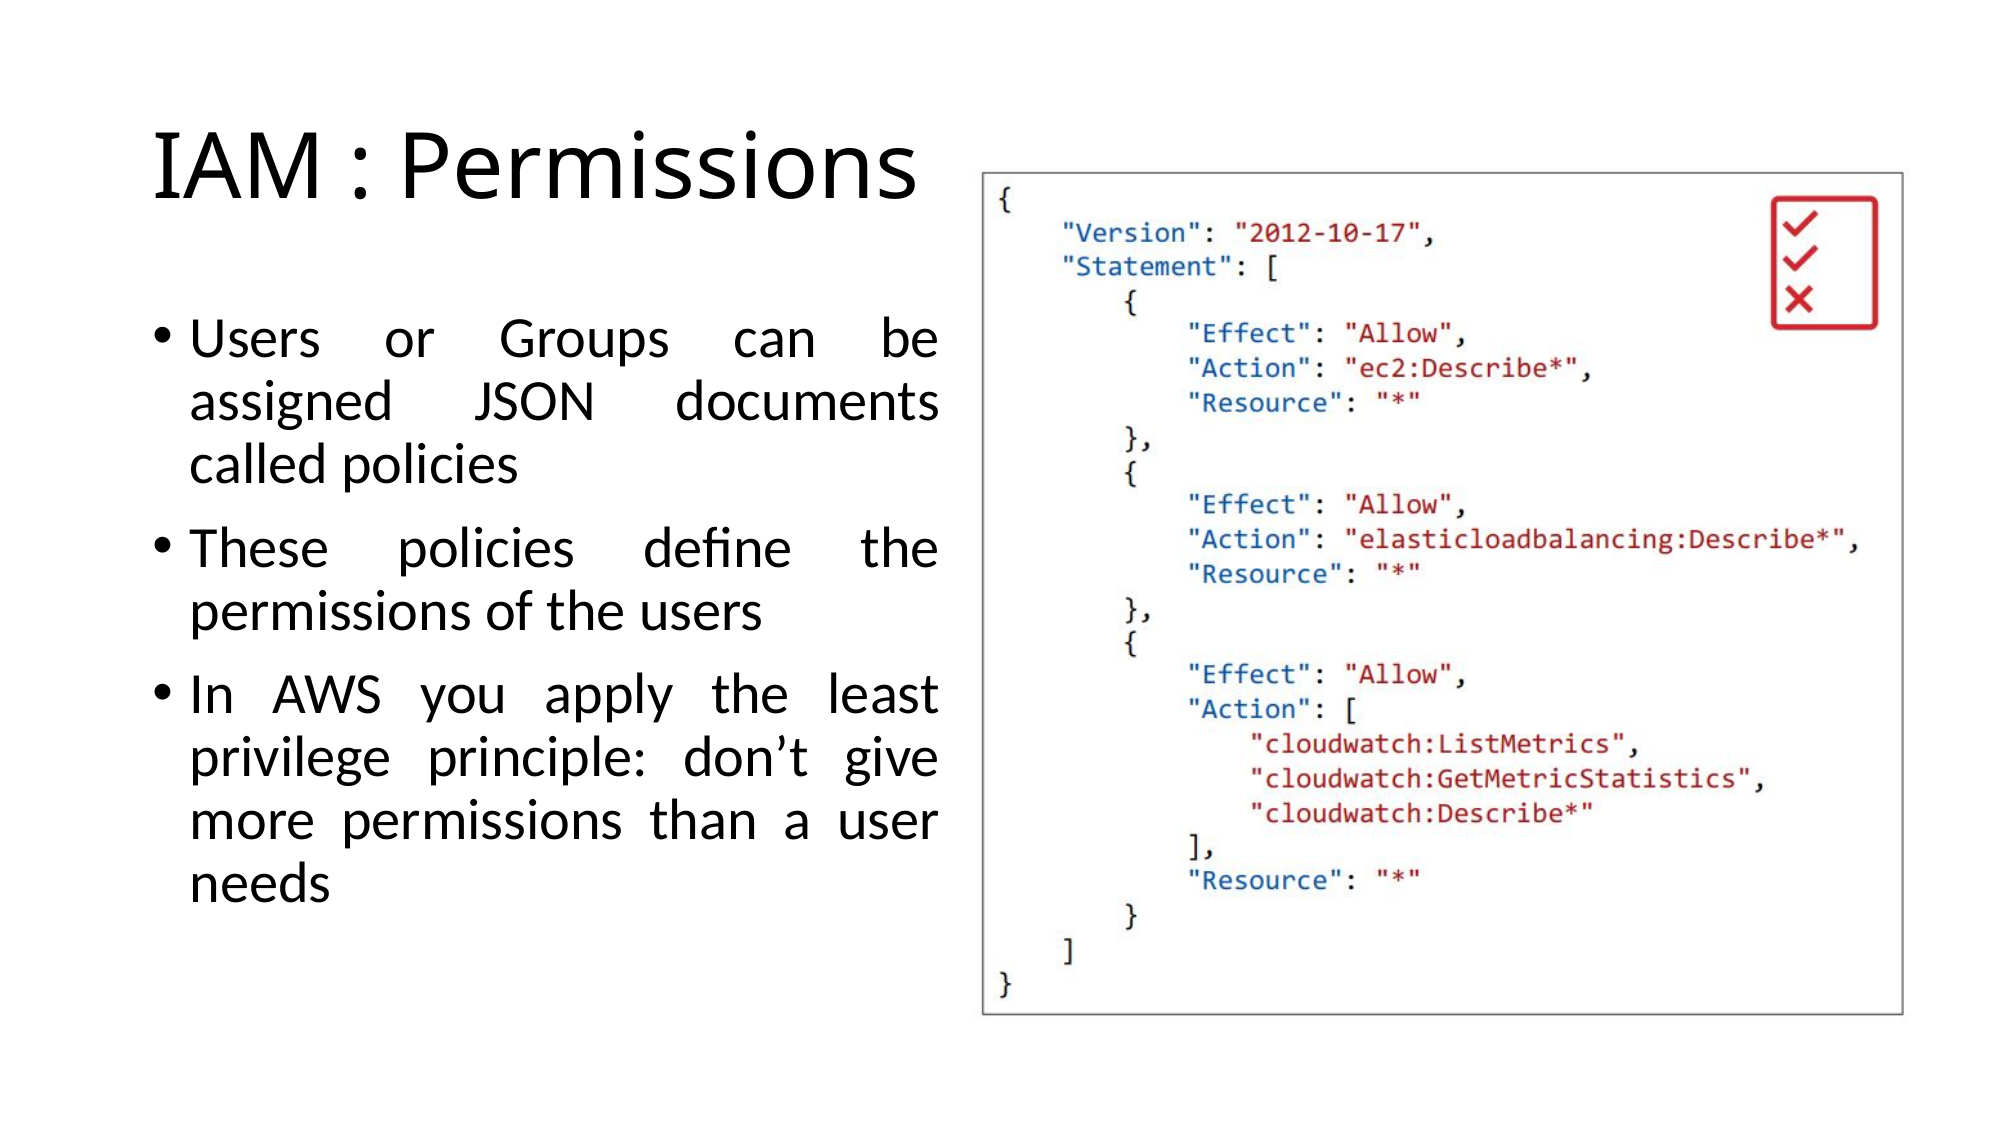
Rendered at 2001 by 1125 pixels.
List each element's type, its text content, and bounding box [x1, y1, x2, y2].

list Users or Groups can be assigned JSON documents called policies These policies define the permissions of the users In AWS you apply the least privilege principle: don’t give more permissions than a user needs [137, 299, 956, 1014]
picture [973, 157, 1918, 1027]
title IAM : Permissions [137, 59, 1863, 278]
